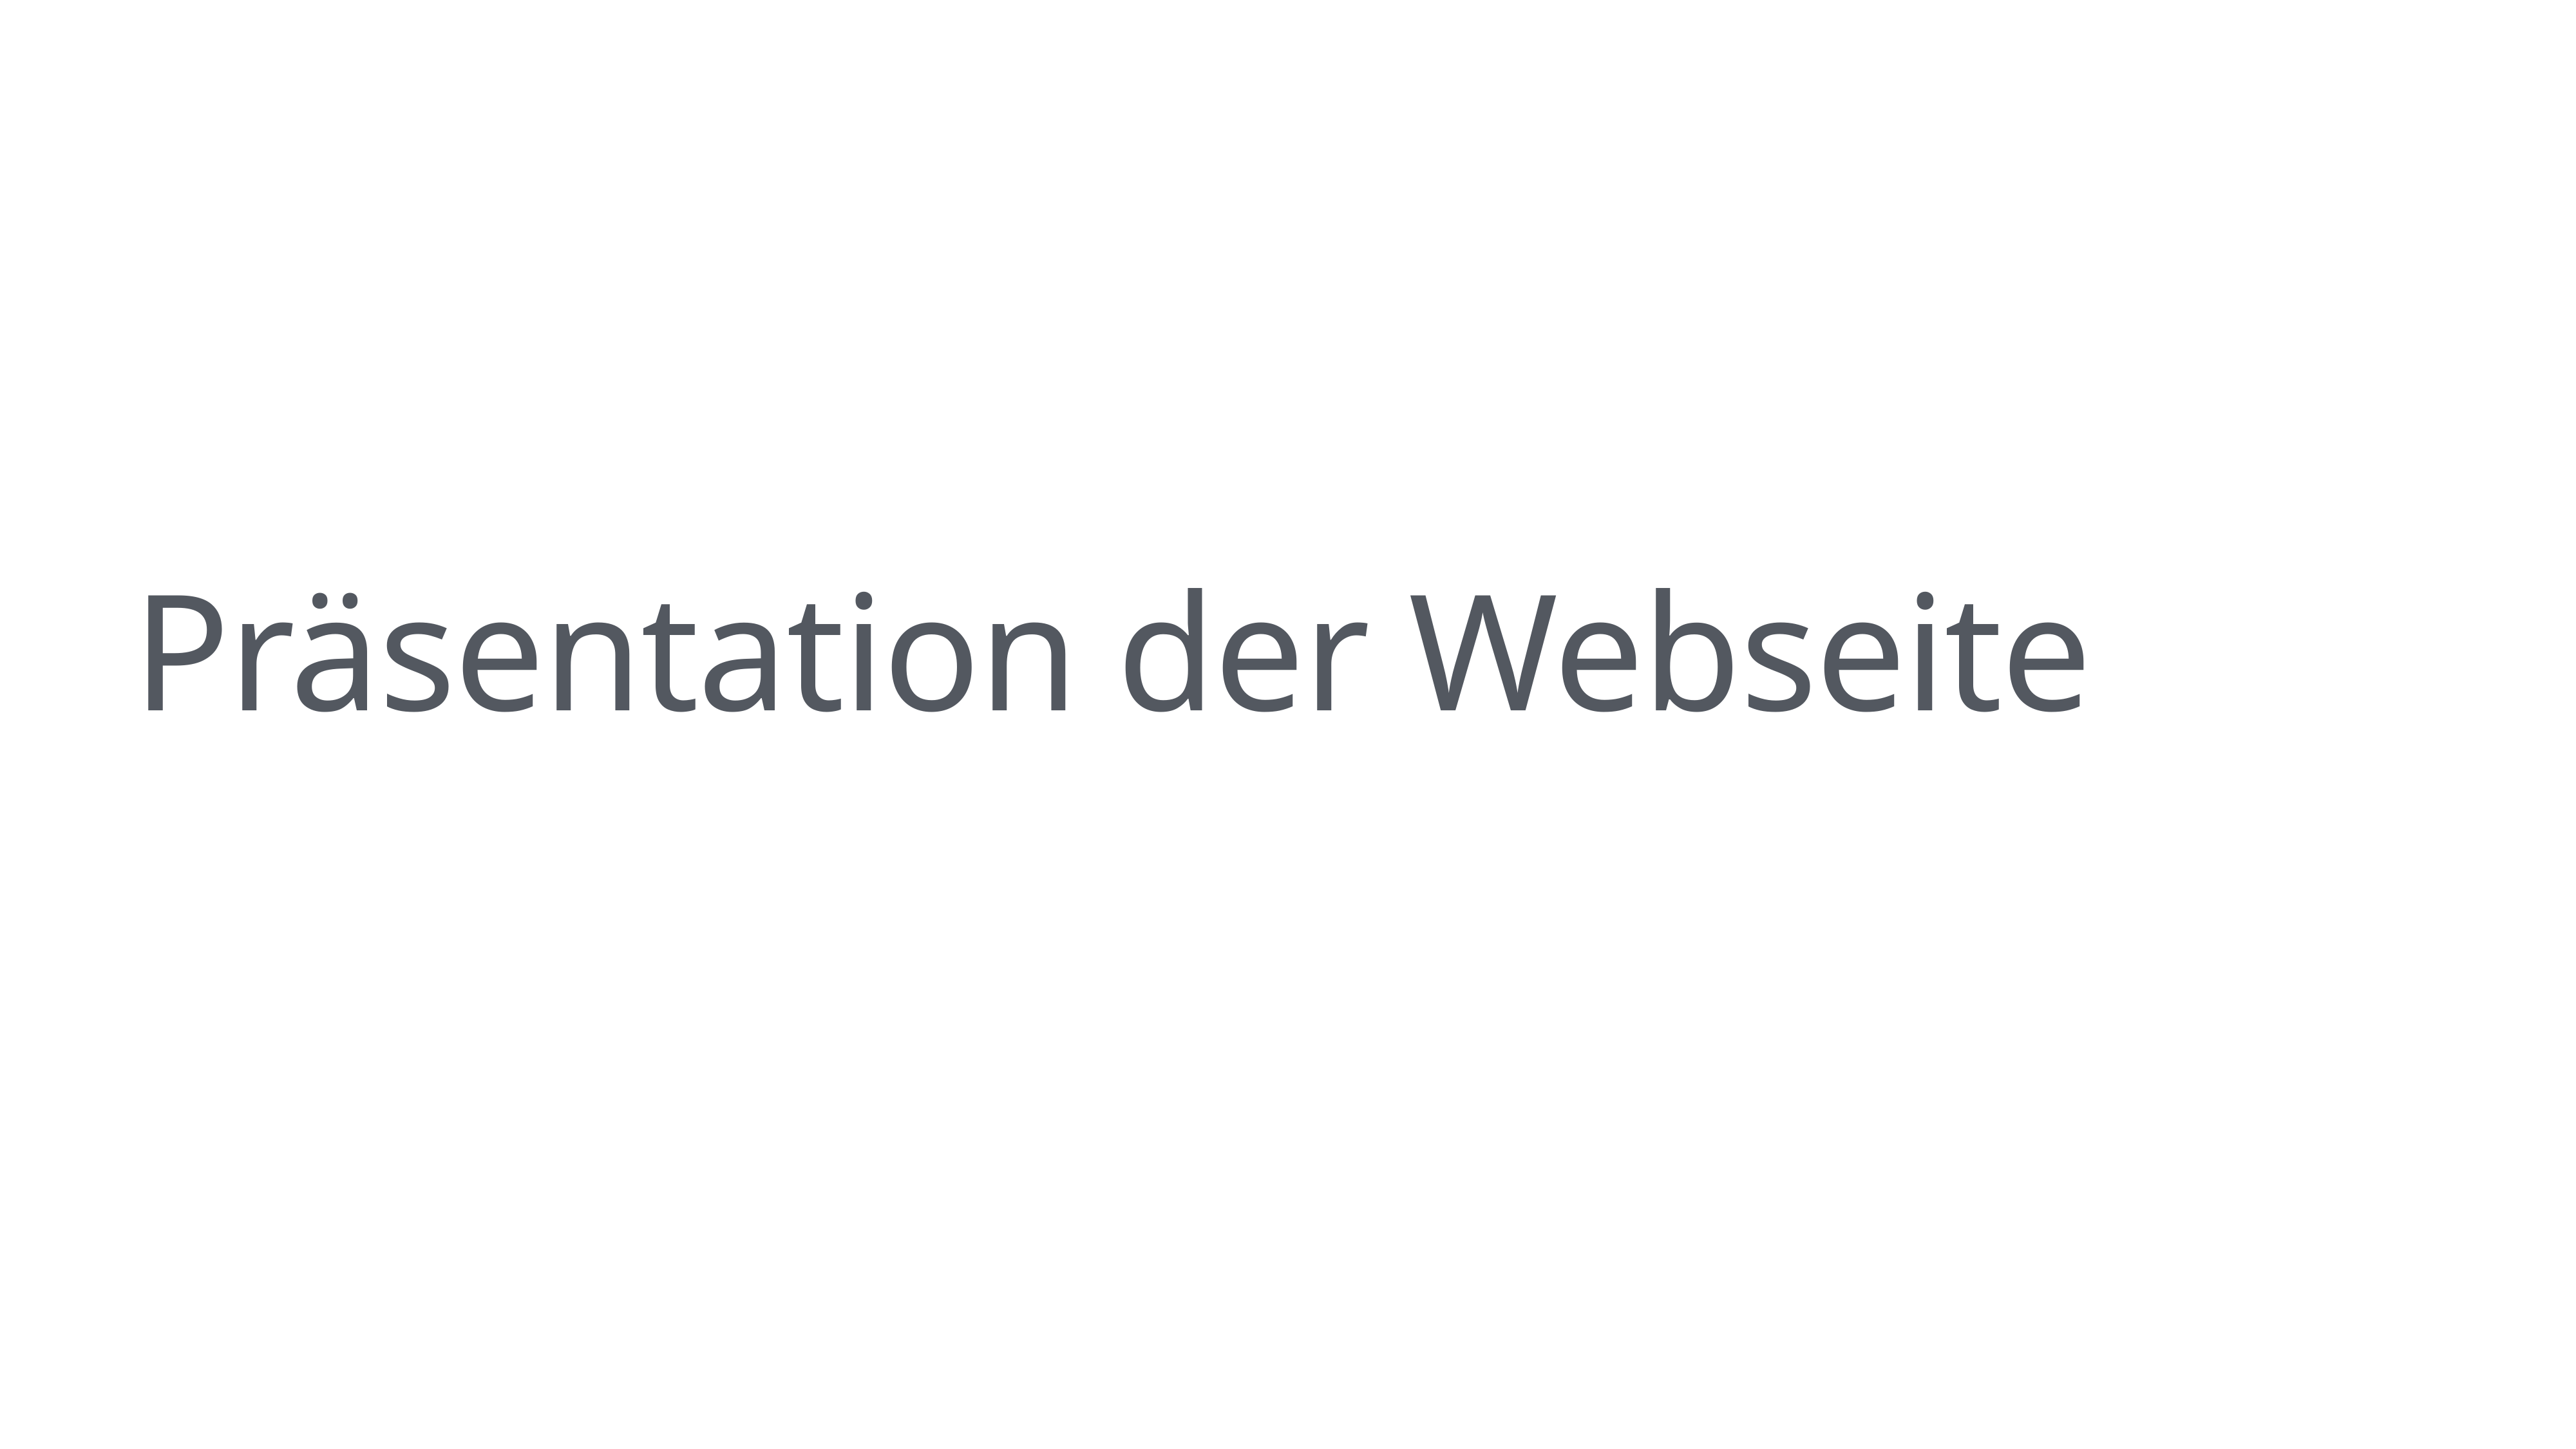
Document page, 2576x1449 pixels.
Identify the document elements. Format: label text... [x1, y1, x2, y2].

title Präsentation der Webseite [127, 413, 2449, 905]
